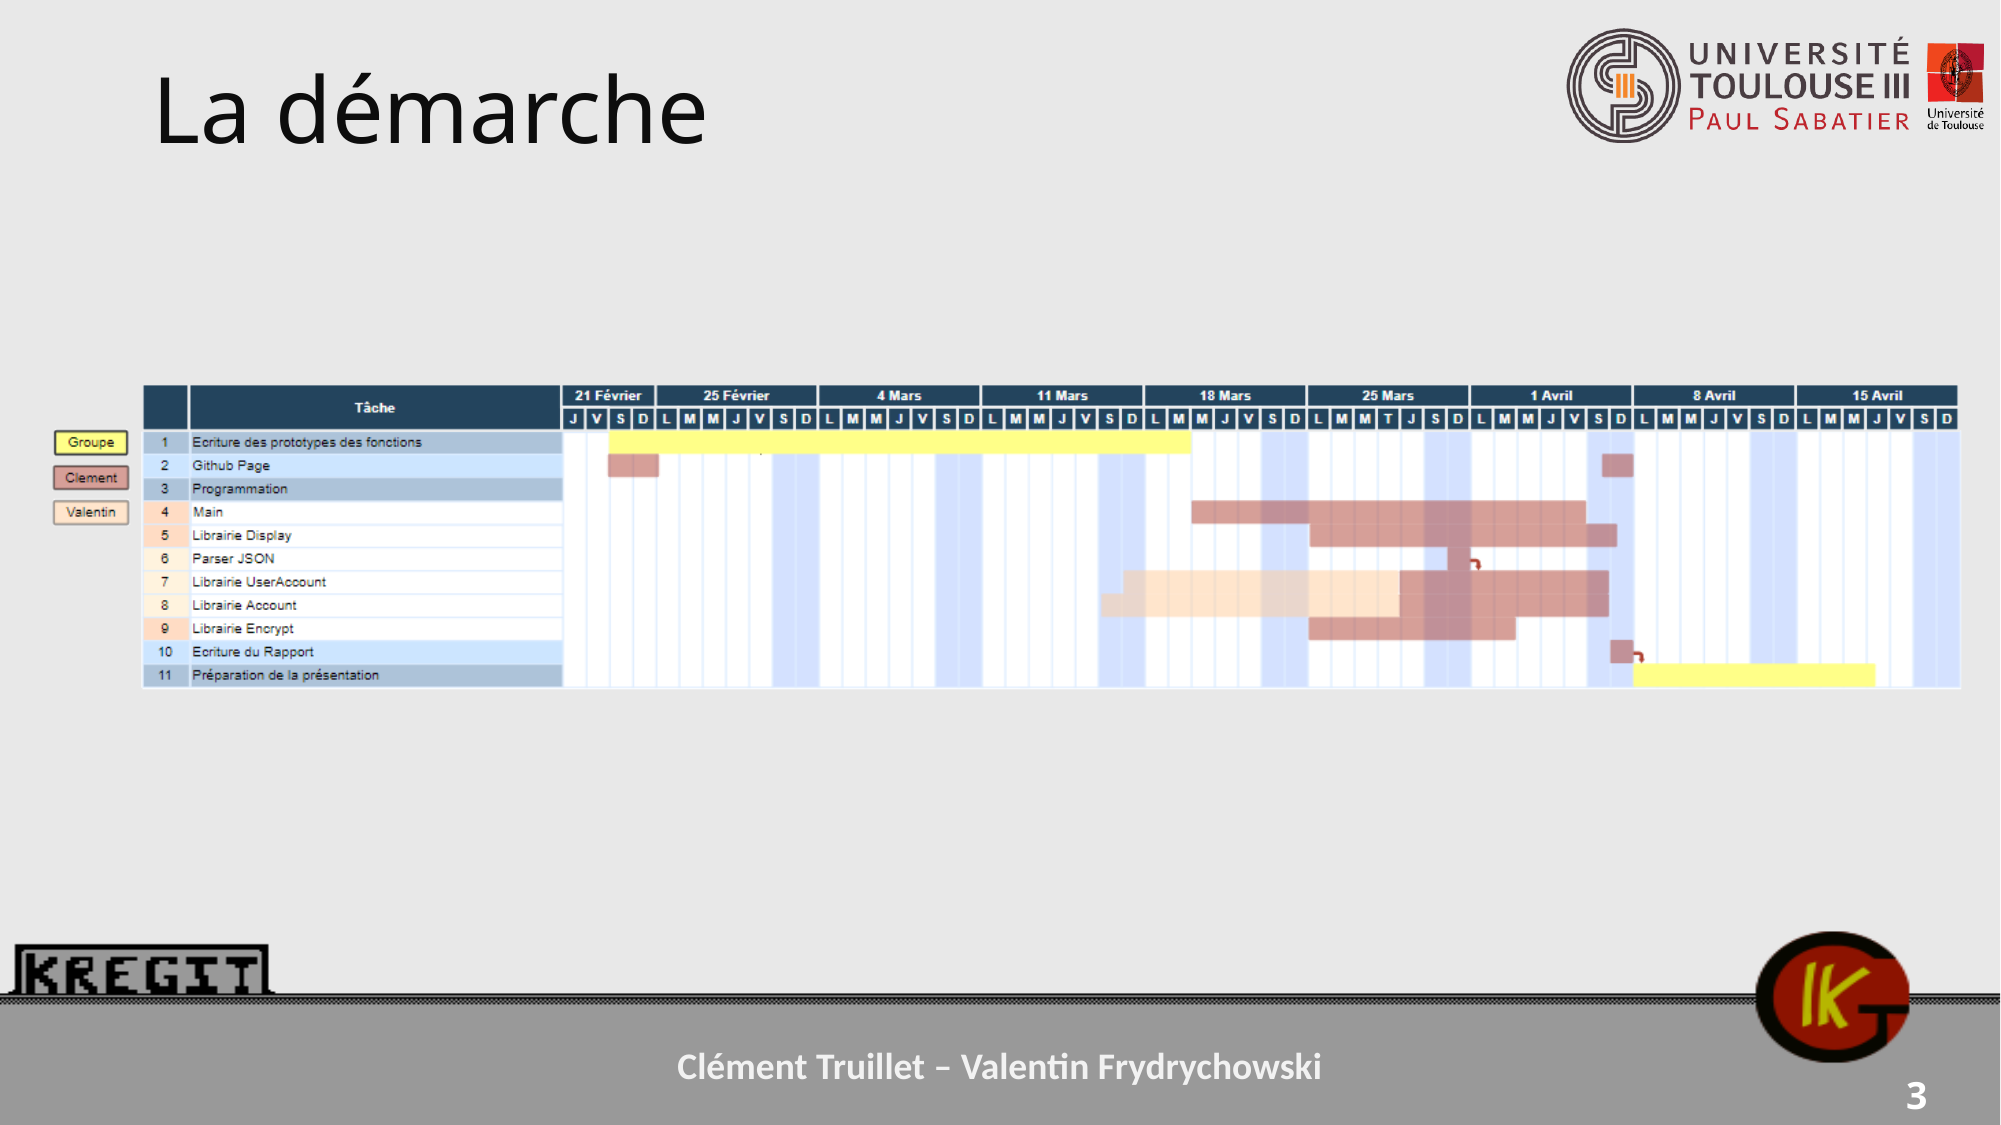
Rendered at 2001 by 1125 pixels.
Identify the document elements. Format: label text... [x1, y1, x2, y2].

picture [0, 0, 2001, 1125]
text_box 3 [1891, 1064, 2000, 1125]
title La démarche [137, 59, 1863, 278]
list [14, 325, 1986, 774]
